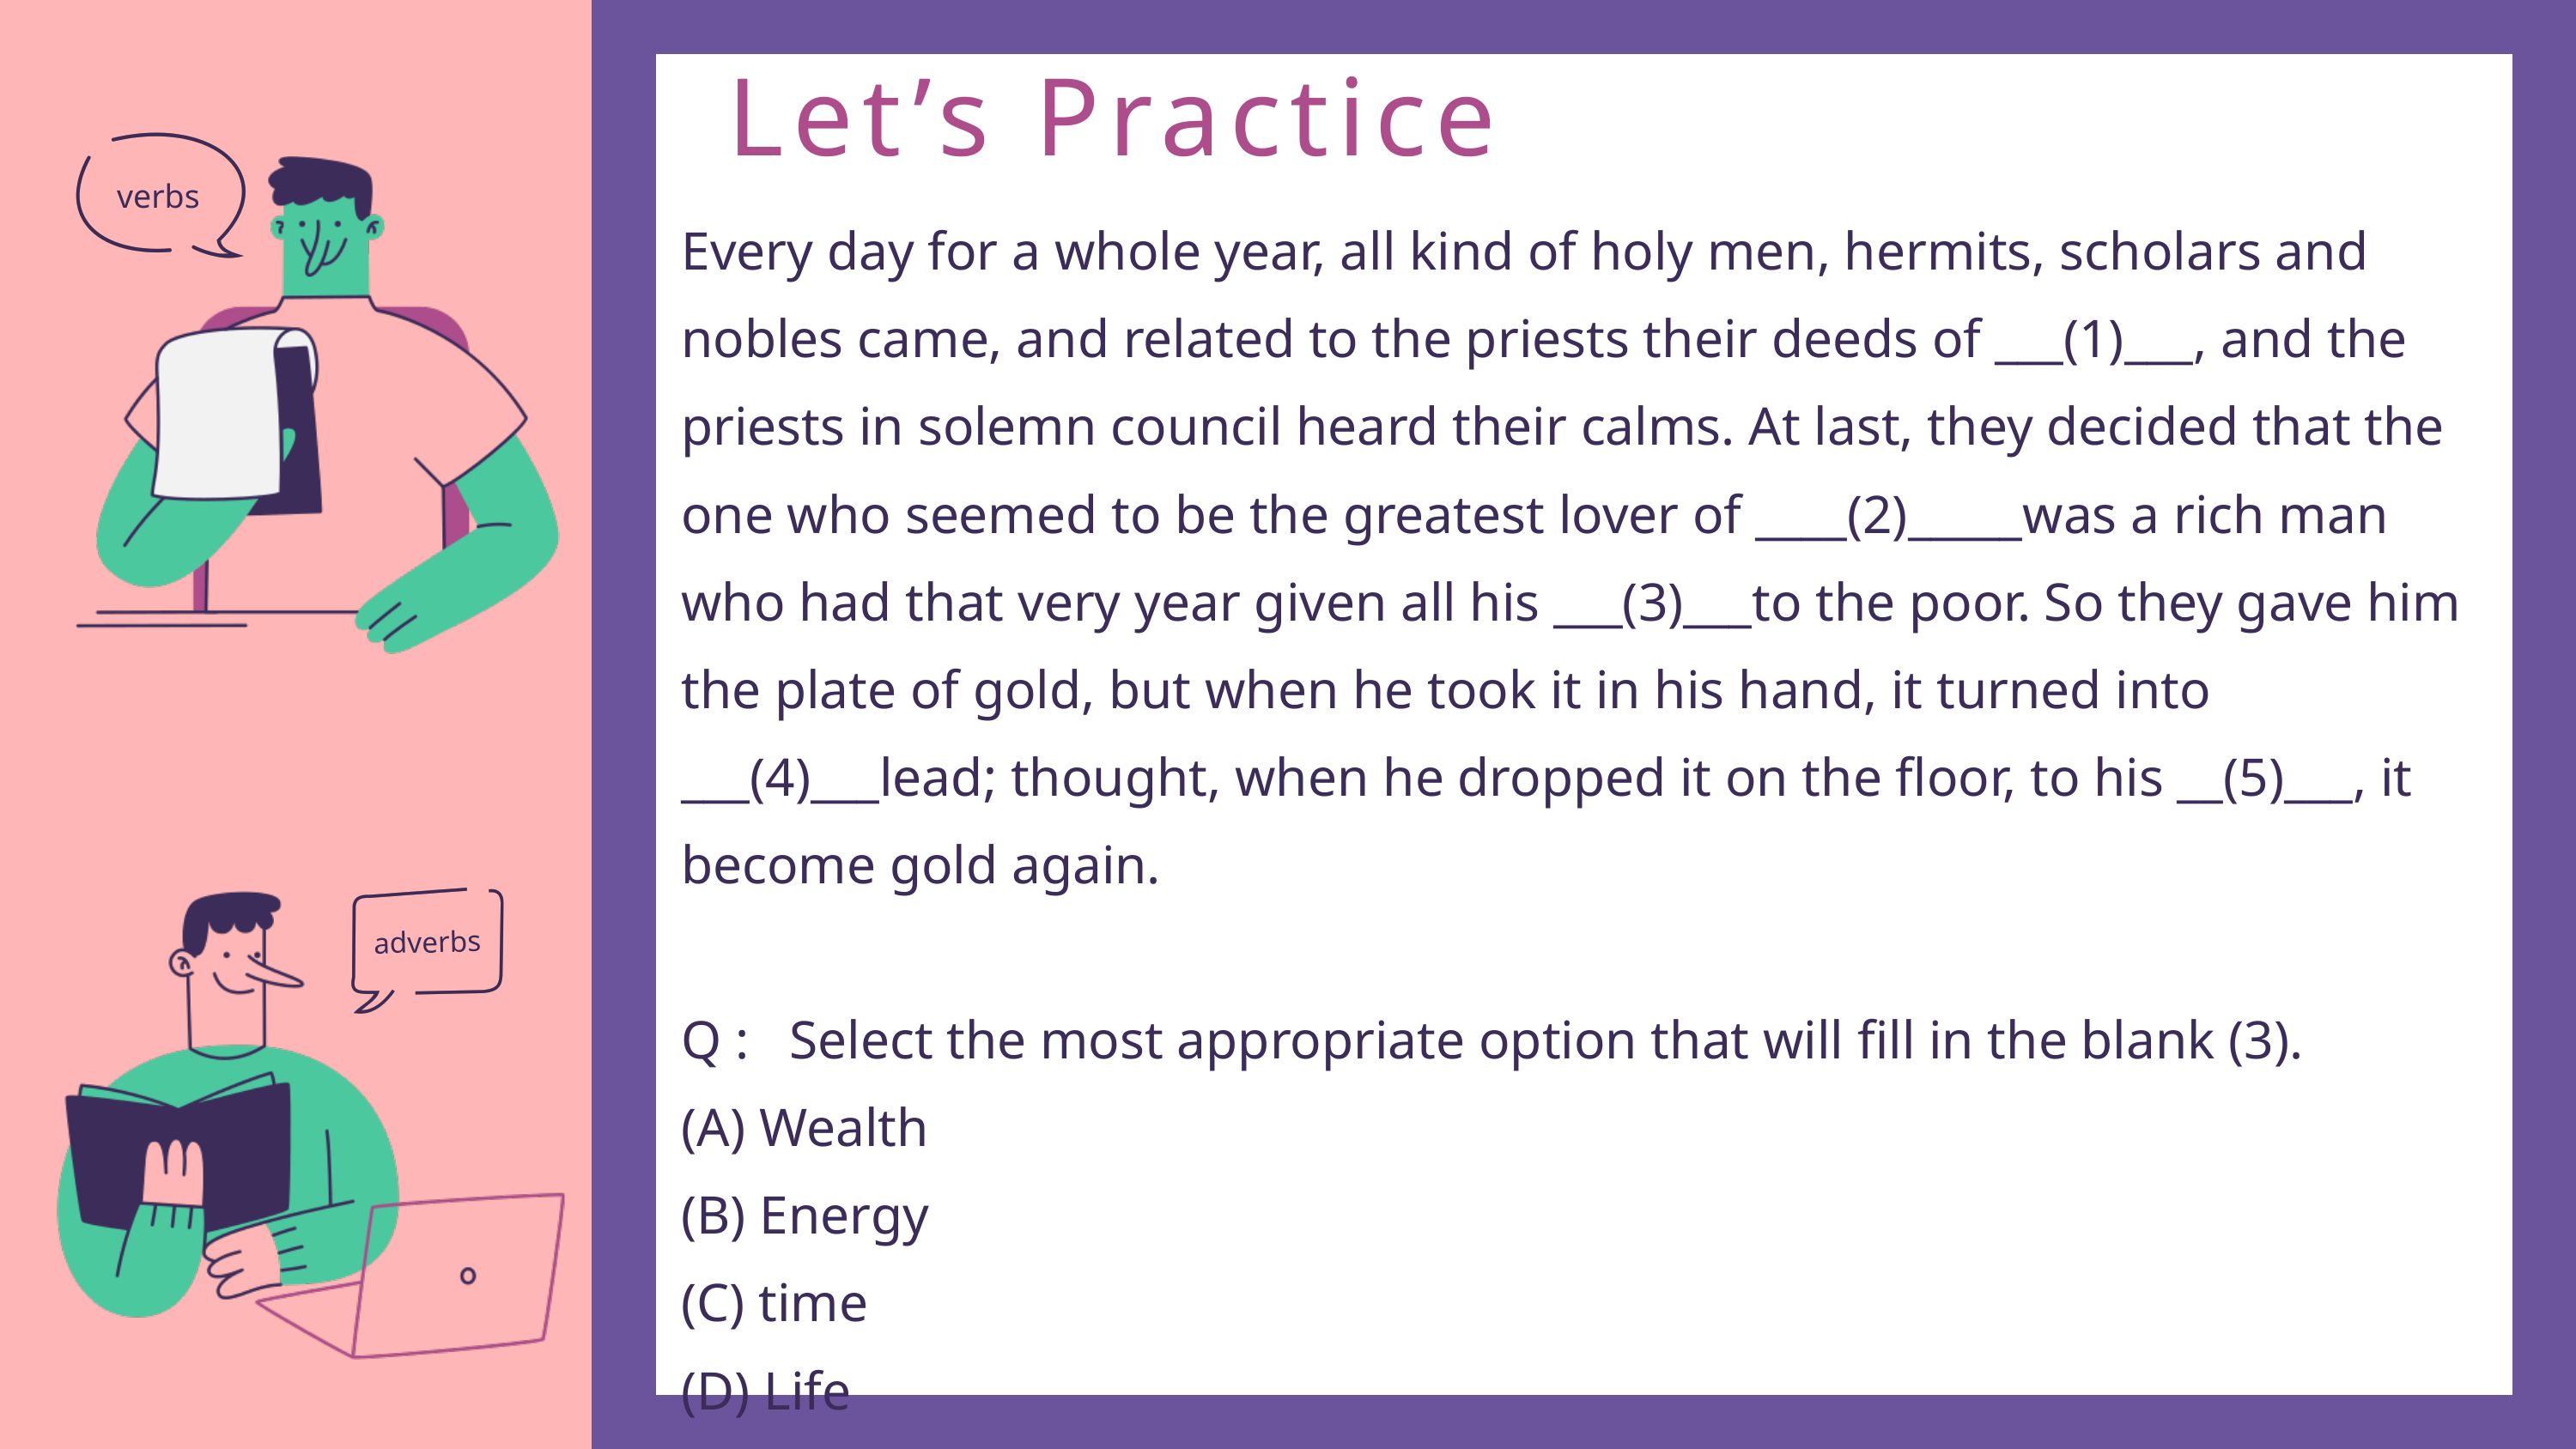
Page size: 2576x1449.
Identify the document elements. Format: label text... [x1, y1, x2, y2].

text_box Every day for a whole year, all kind of holy men, hermits, scholars and nobles came, and related to the priests their deeds of ___(1)___, and the priests in solemn council heard their calms. At last, they decided that the one who seemed to be the greatest lover of ____(2)_____was a rich man who had that very year given all his ___(3)___to the poor. So they gave him the plate of gold, but when he took it in his hand, it turned into ___(4)___lead; thought, when he dropped it on the floor, to his __(5)___, it become gold again. Q : Select the most appropriate option that will fill in the blank (3). (A) Wealth (B) Energy (C) time (D) Life [681, 1402, 2487, 1421]
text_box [655, 53, 2512, 1395]
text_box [0, 0, 592, 1449]
